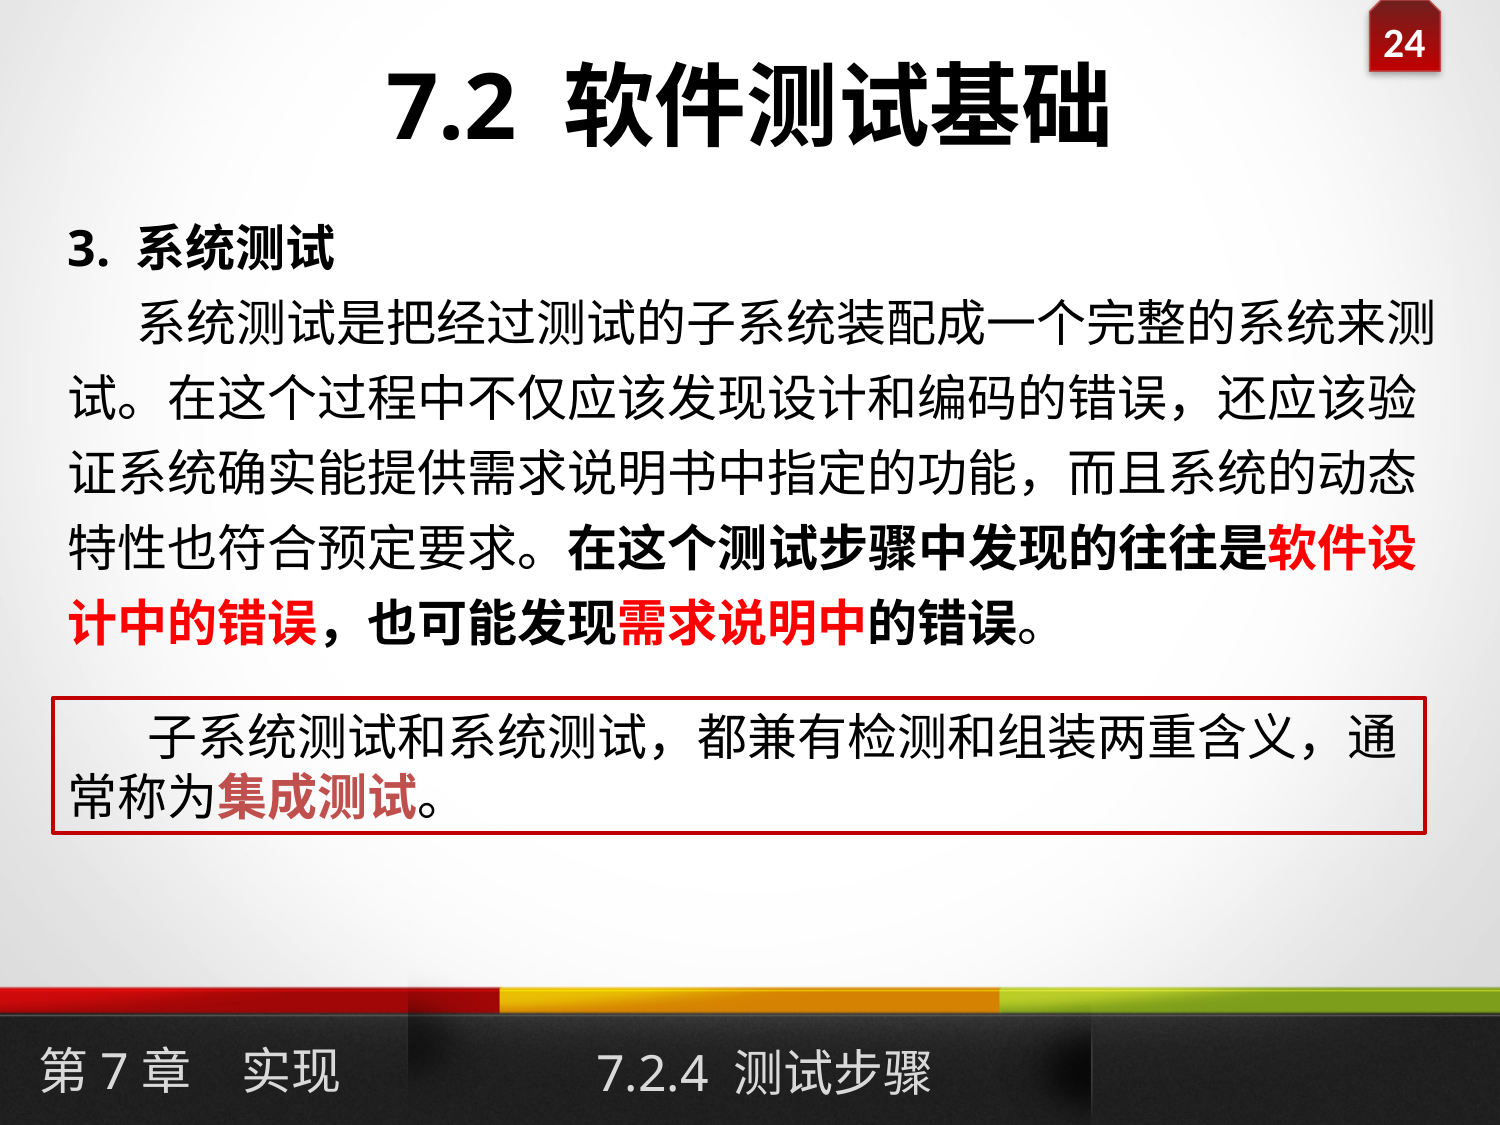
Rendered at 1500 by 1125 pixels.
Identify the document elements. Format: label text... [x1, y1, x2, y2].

text_box 子系统测试和系统测试，都兼有检测和组装两重含义，通常称为集成测试。 [53, 697, 1425, 833]
text_box 第7章 实现 [0, 1032, 380, 1108]
picture [0, 0, 1500, 1125]
text_box 3. 系统测试 系统测试是把经过测试的子系统装配成一个完整的系统来测试。在这个过程中不仅应该发现设计和编码的错误，还应该验证系统确实能提供需求说明书中指定的功能，而且系统的动态特性也符合预定要求。在这个测试步骤中发现的往往是软件设计中的错误，也可能发现需求说明中的错误。 [53, 210, 1463, 659]
title 7.2 软件测试基础 [74, 8, 1426, 197]
text_box 7.2.4 测试步骤 [458, 1032, 1073, 1111]
